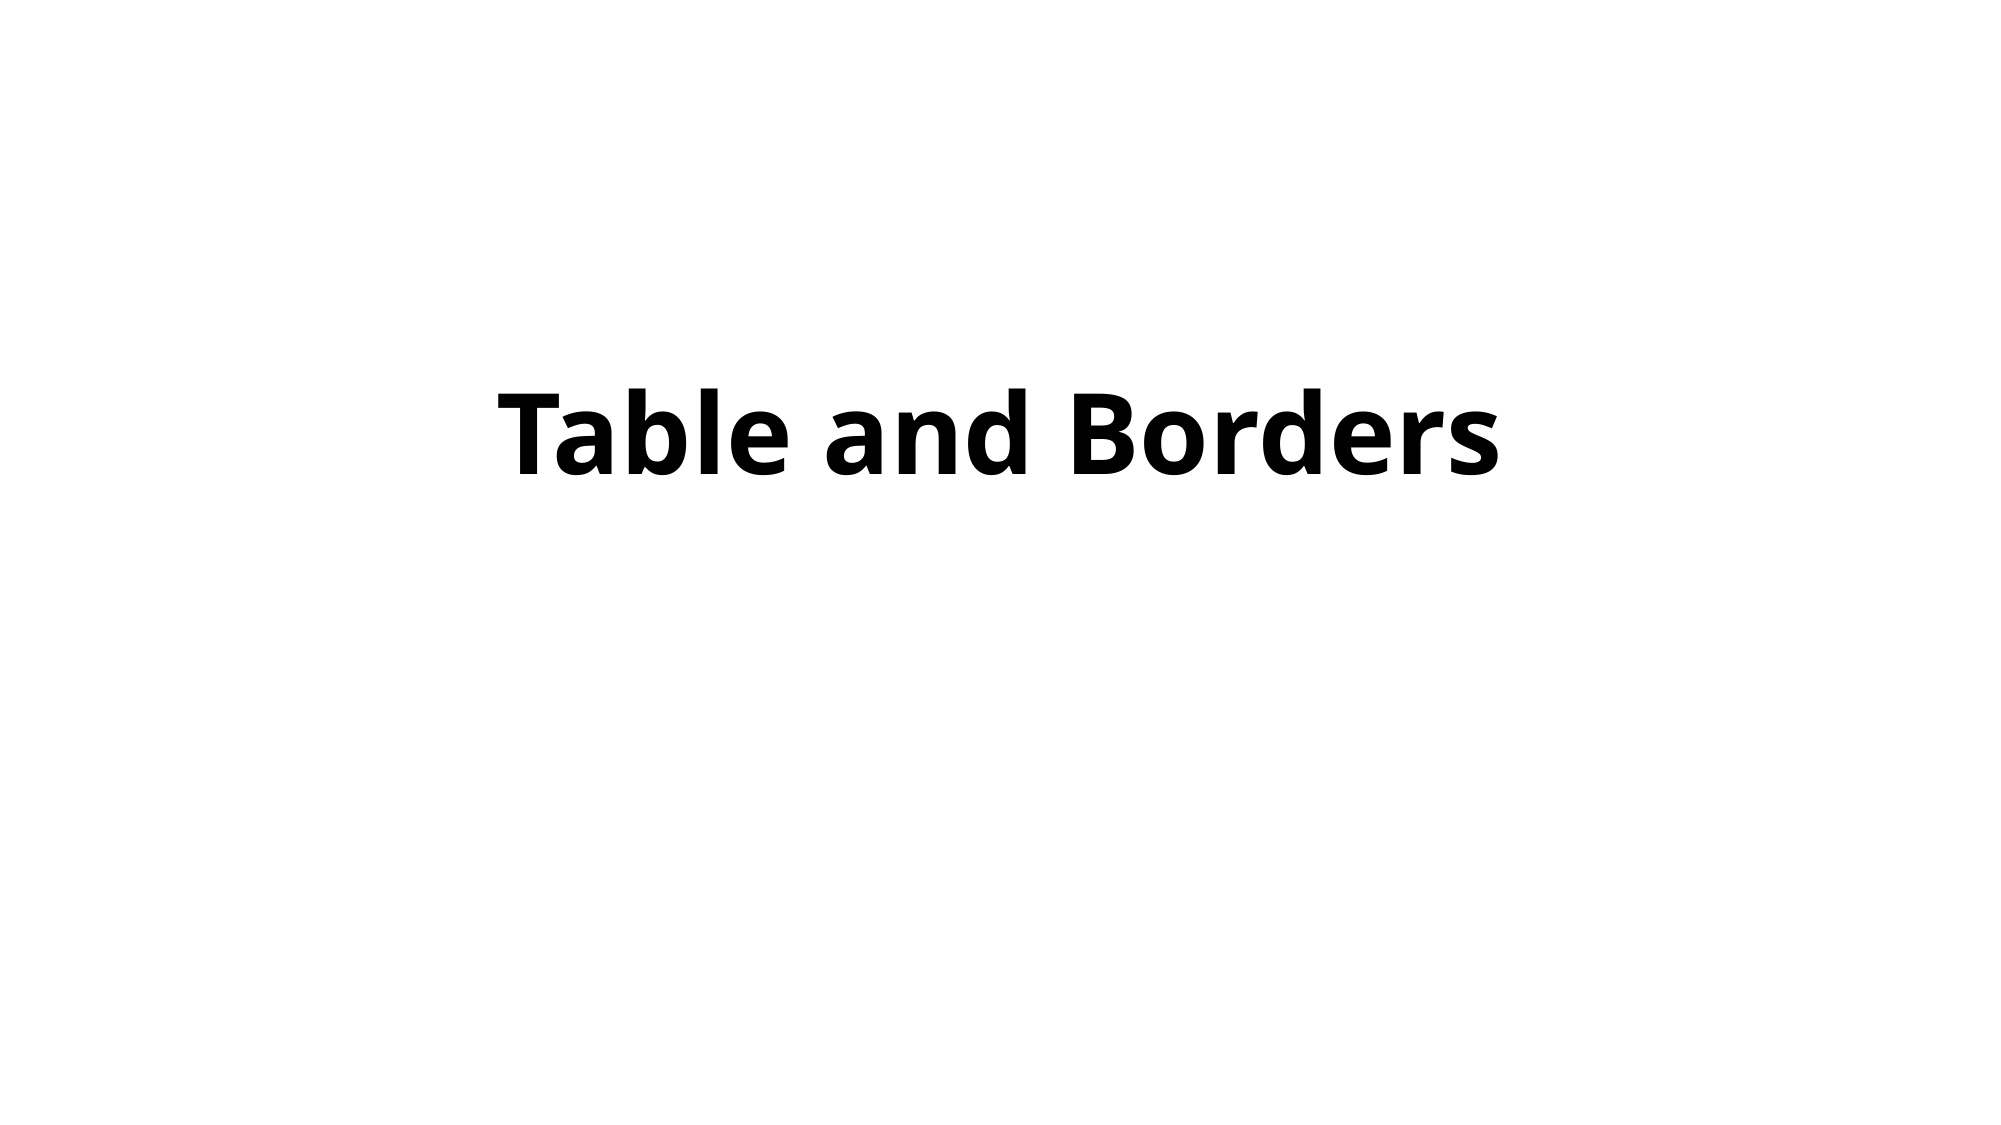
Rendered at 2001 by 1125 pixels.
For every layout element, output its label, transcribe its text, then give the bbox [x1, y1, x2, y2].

title Table and Borders [137, 329, 1863, 548]
